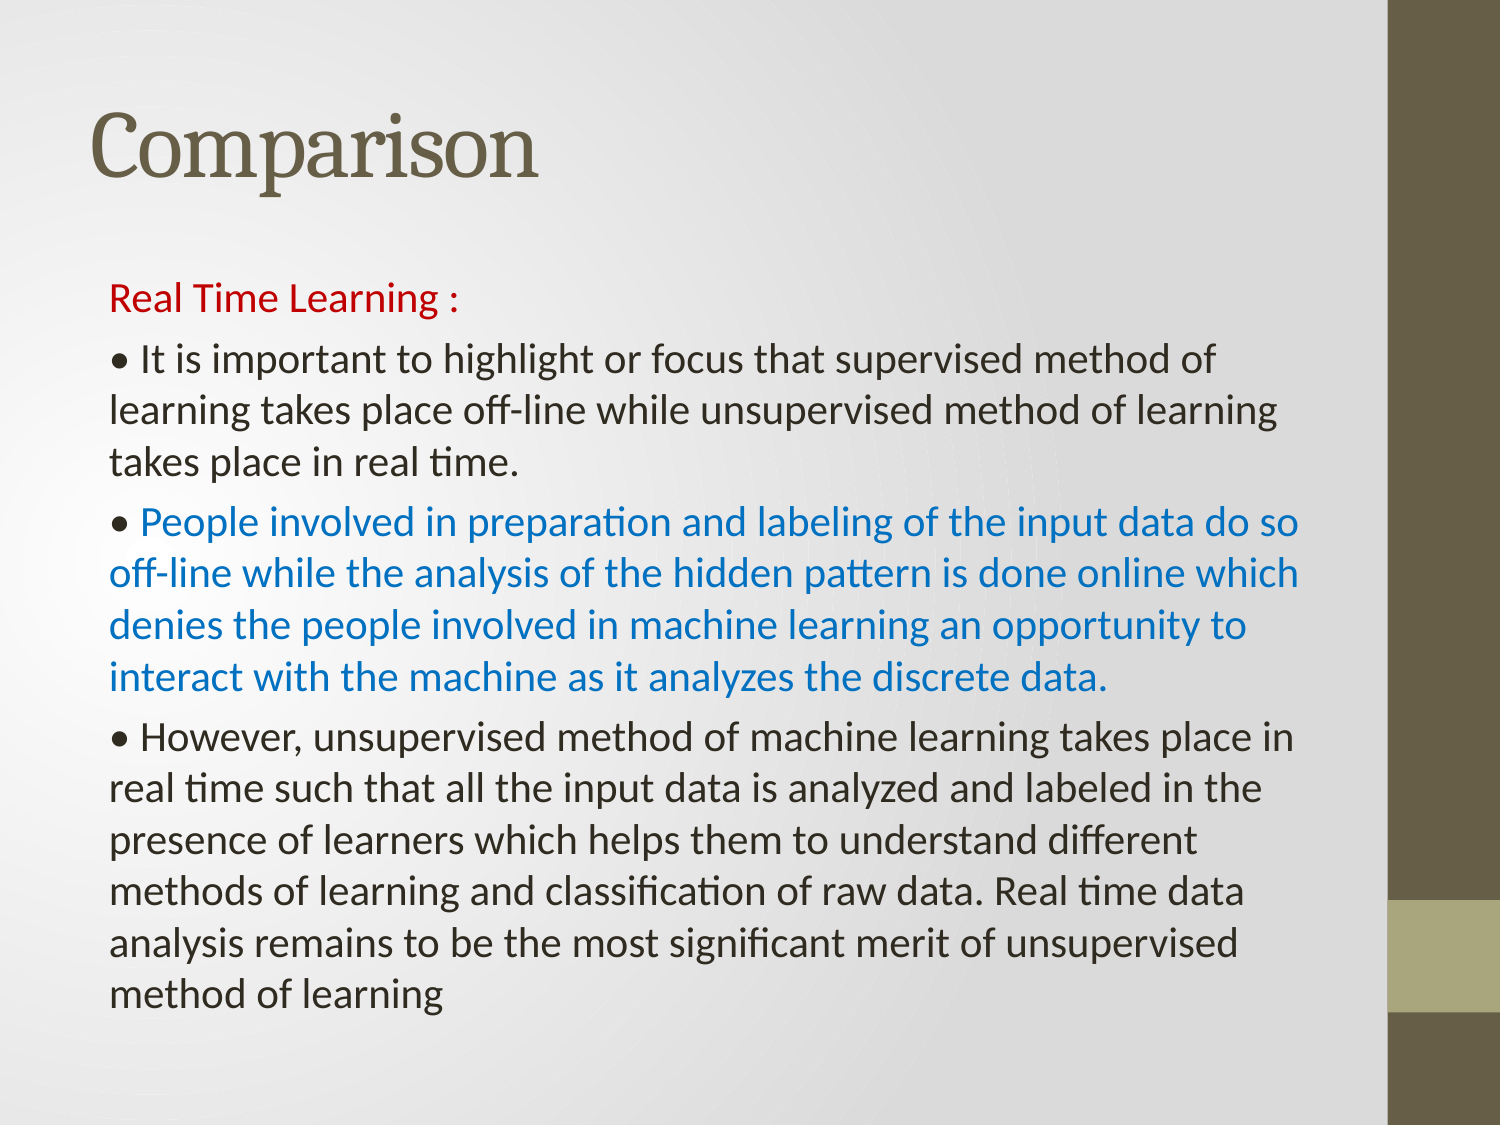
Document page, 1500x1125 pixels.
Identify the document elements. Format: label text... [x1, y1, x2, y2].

title Comparison [75, 45, 1325, 233]
list Real Time Learning : • It is important to highlight or focus that supervised method of learning takes place off-line while unsupervised method of learning takes place in real time. • People involved in preparation and labeling of the input data do so off-line while the analysis of the hidden pattern is done online which denies the people involved in machine learning an opportunity to interact with the machine as it analyzes the discrete data. • However, unsupervised method of machine learning takes place in real time such that all the input data is analyzed and labeled in the presence of learners which helps them to understand different methods of learning and classification of raw data. Real time data analysis remains to be the most significant merit of unsupervised method of learning [75, 262, 1325, 1050]
